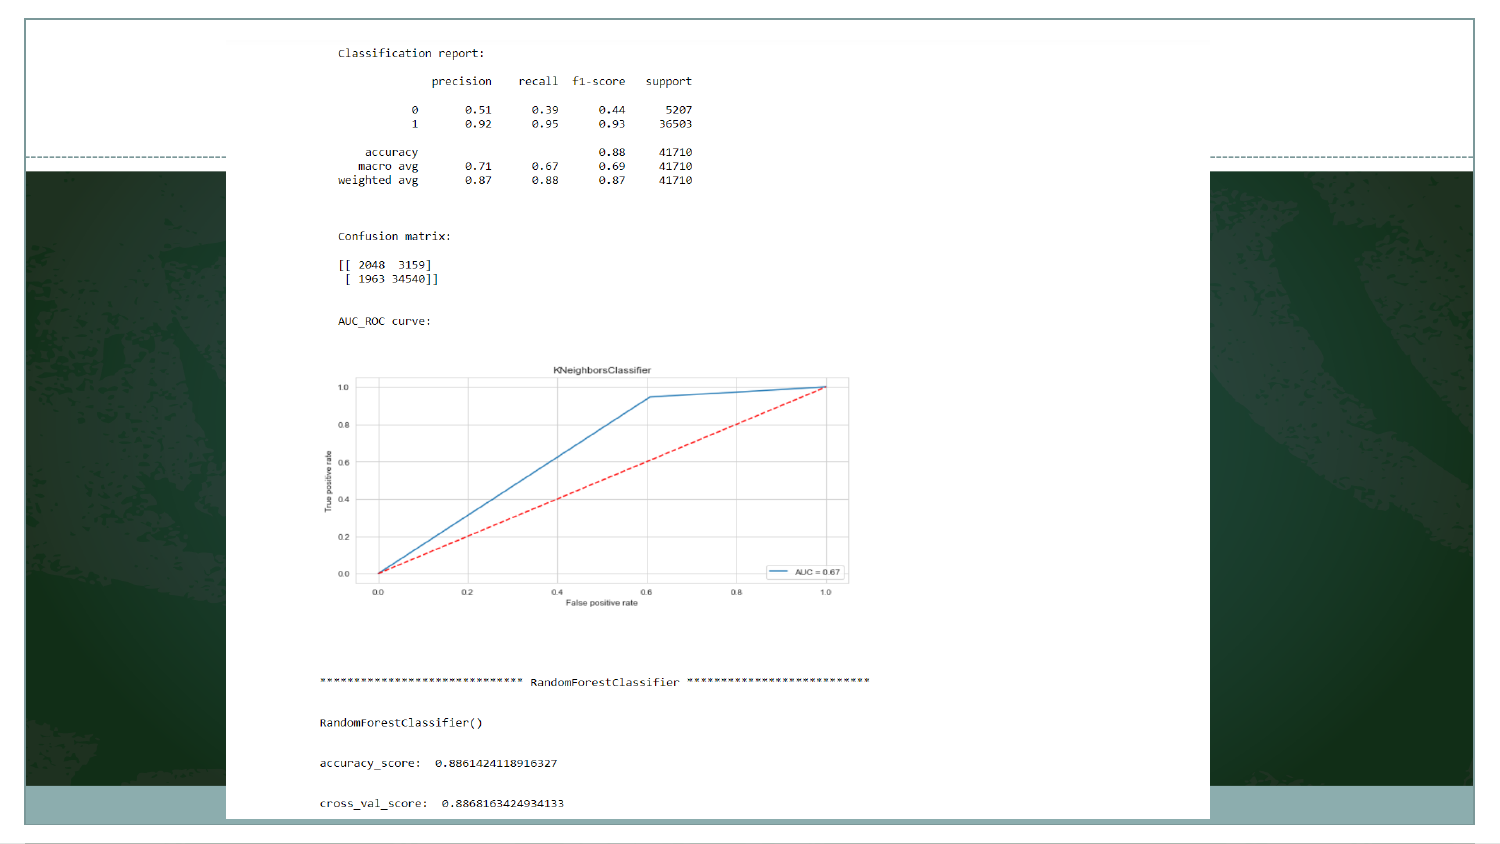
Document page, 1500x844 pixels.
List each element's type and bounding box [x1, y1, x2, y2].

picture [26, 40, 1473, 819]
